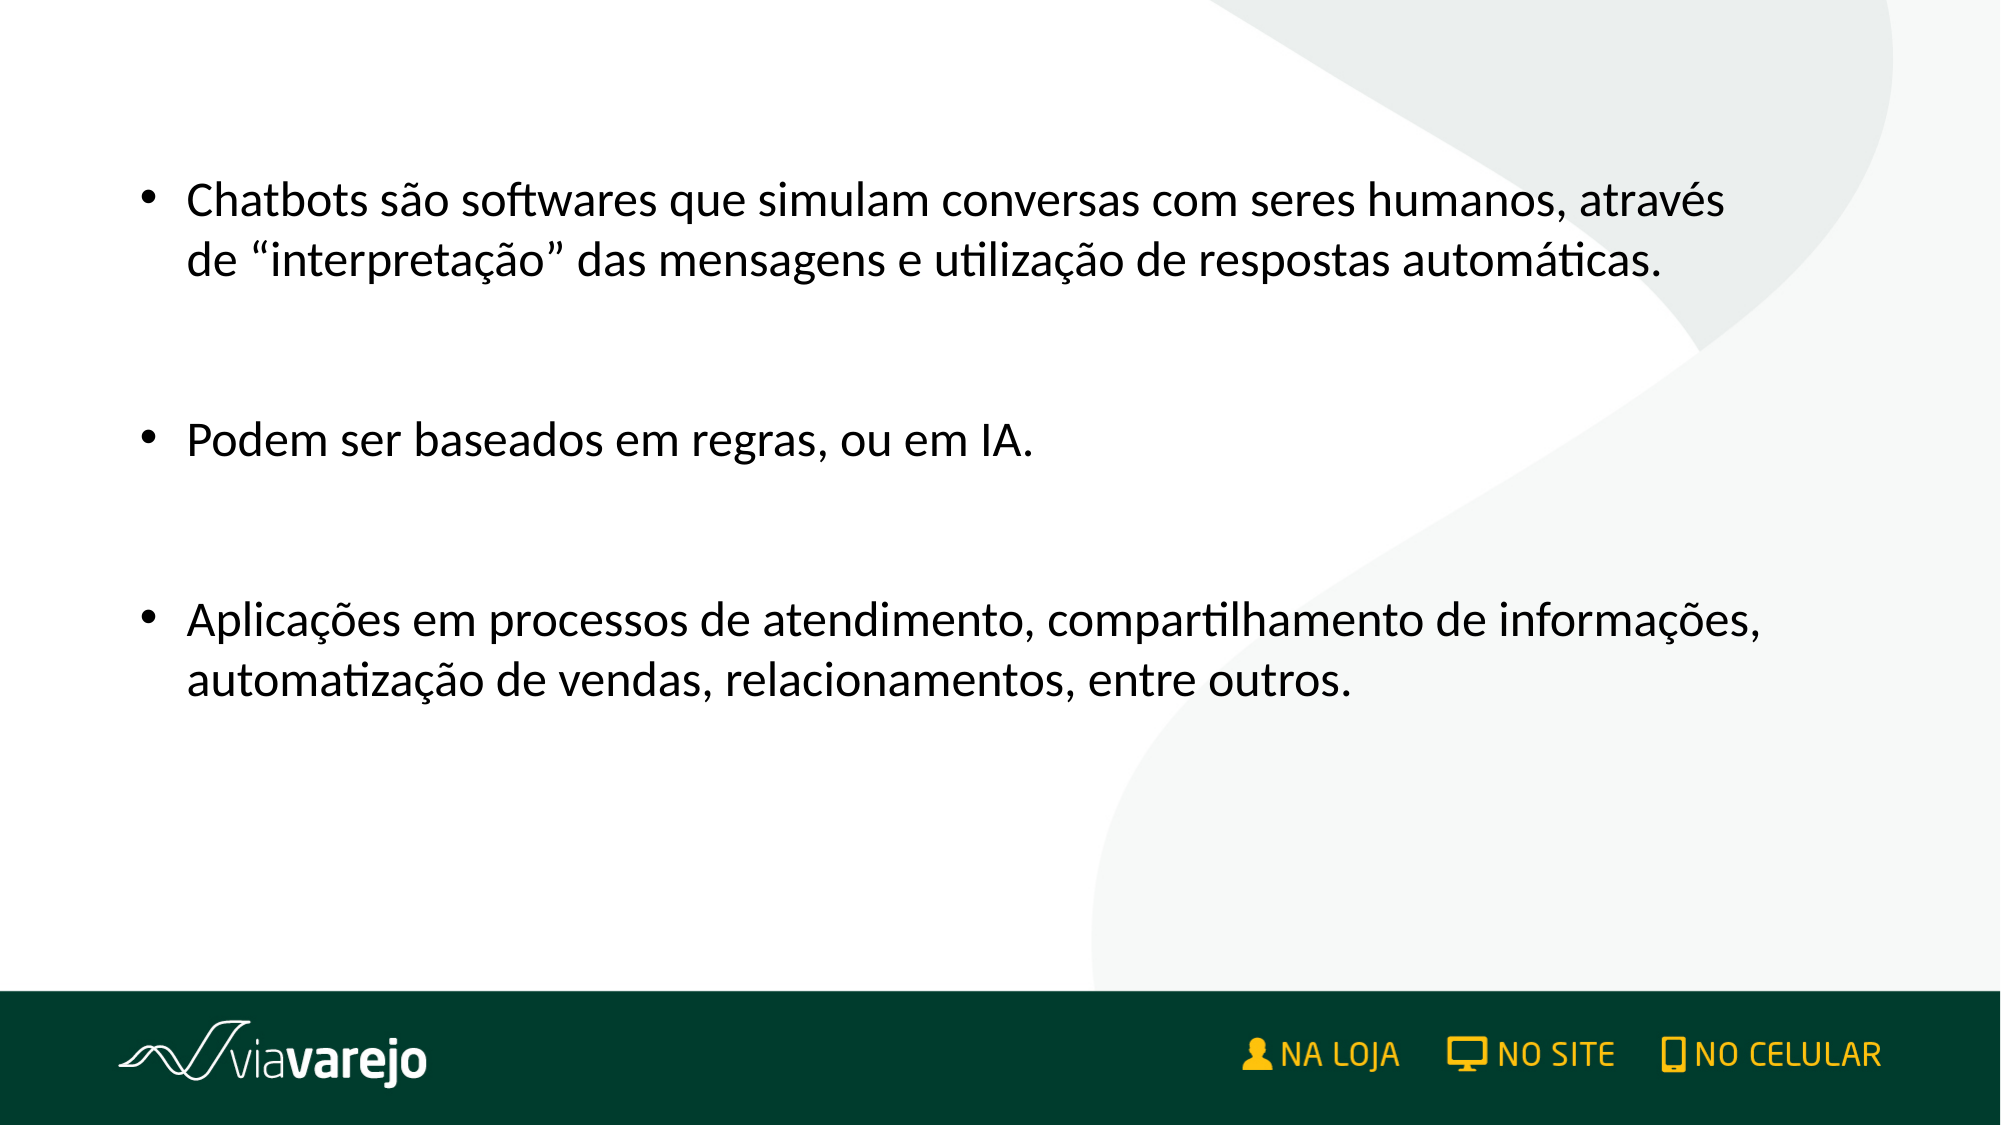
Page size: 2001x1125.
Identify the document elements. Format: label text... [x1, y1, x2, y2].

text_box Chatbots são softwares que simulam conversas com seres humanos, através de “interpretação” das mensagens e utilização de respostas automáticas. Podem ser baseados em regras, ou em IA. Aplicações em processos de atendimento, compartilhamento de informações, automatização de vendas, relacionamentos, entre outros. [125, 159, 1803, 714]
picture [0, 0, 2001, 1125]
